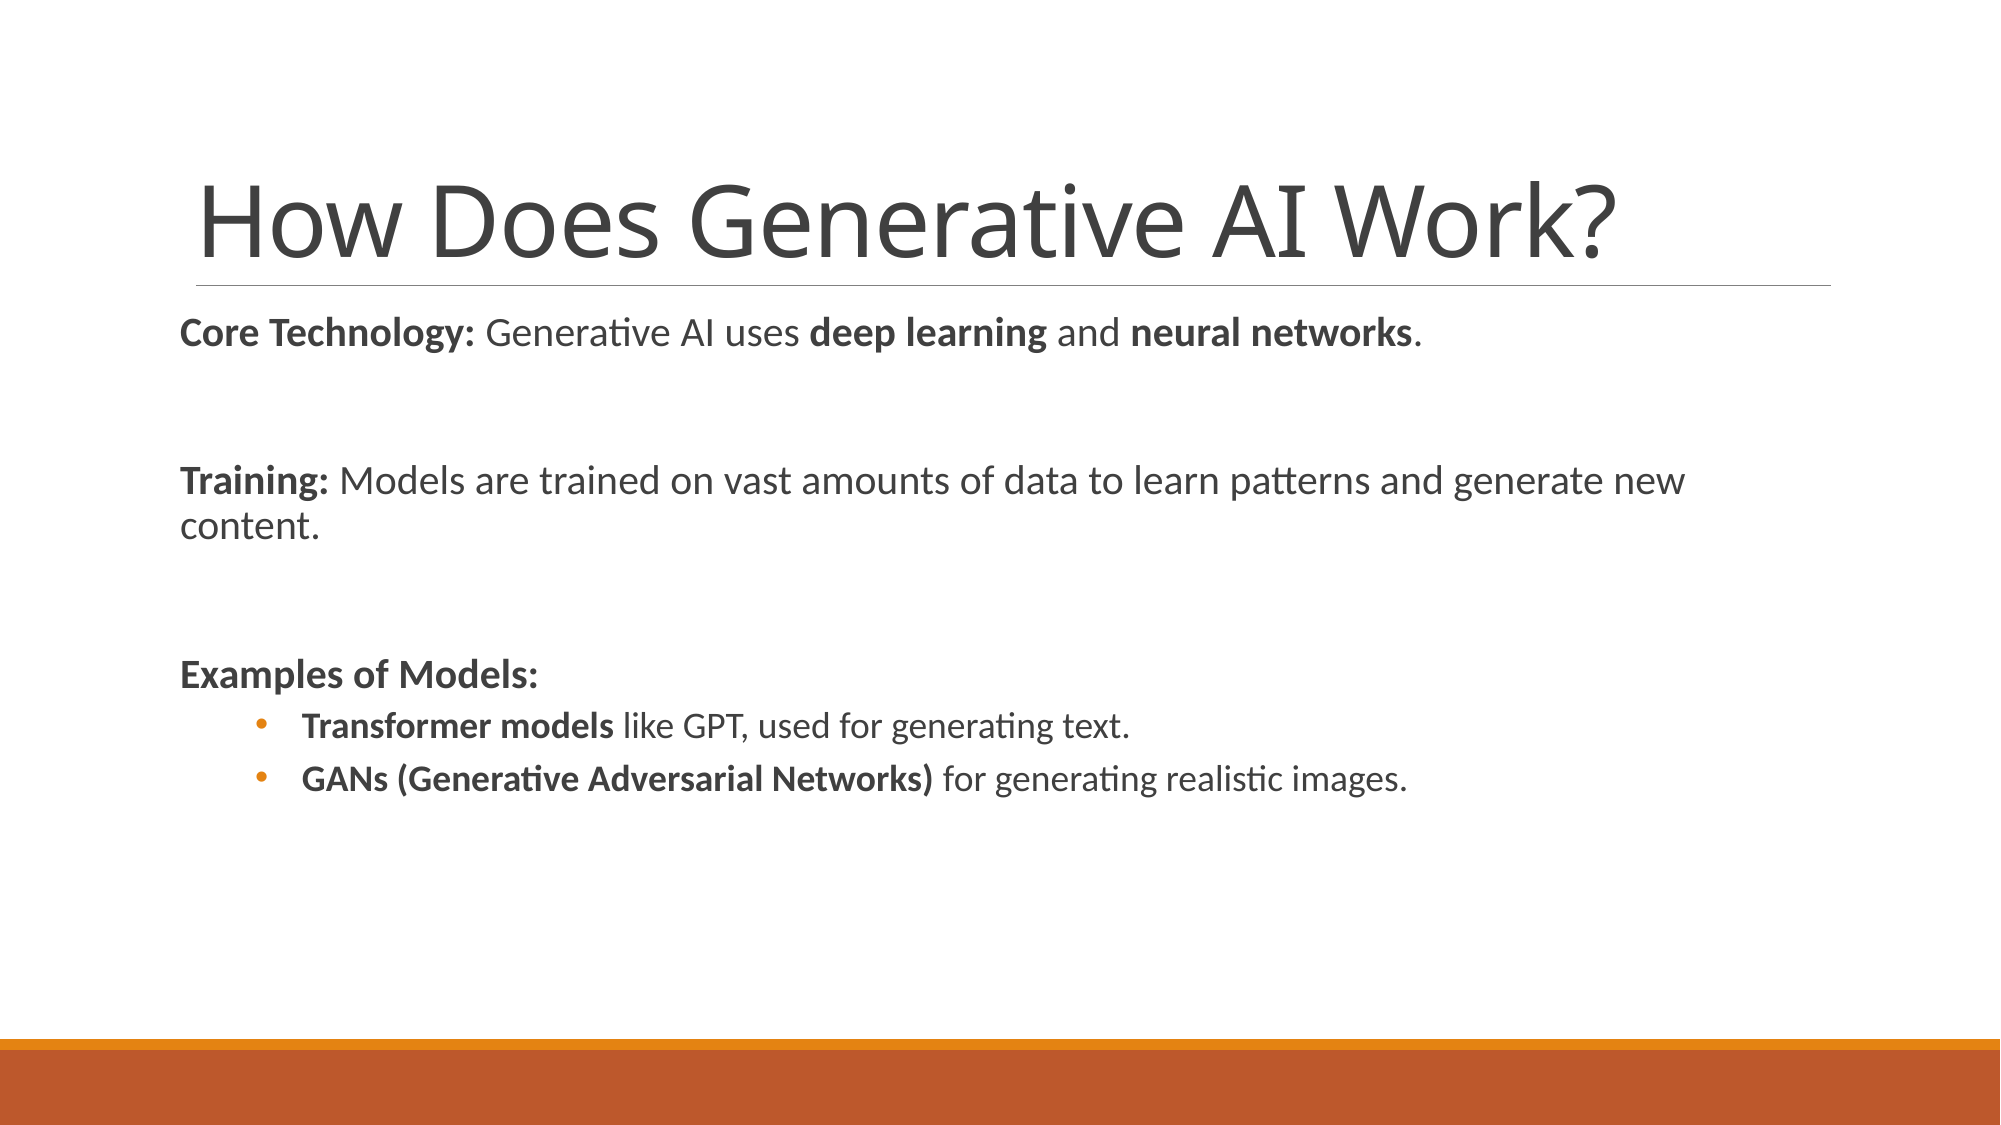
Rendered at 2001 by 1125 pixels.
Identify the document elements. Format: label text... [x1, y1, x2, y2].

list Core Technology: Generative AI uses deep learning and neural networks. Training: Models are trained on vast amounts of data to learn patterns and generate new content. Examples of Models: Transformer models like GPT, used for generating text. GANs (Generative Adversarial Networks) for generating realistic images. [180, 302, 1830, 963]
title How Does Generative AI Work? [180, 47, 1830, 285]
